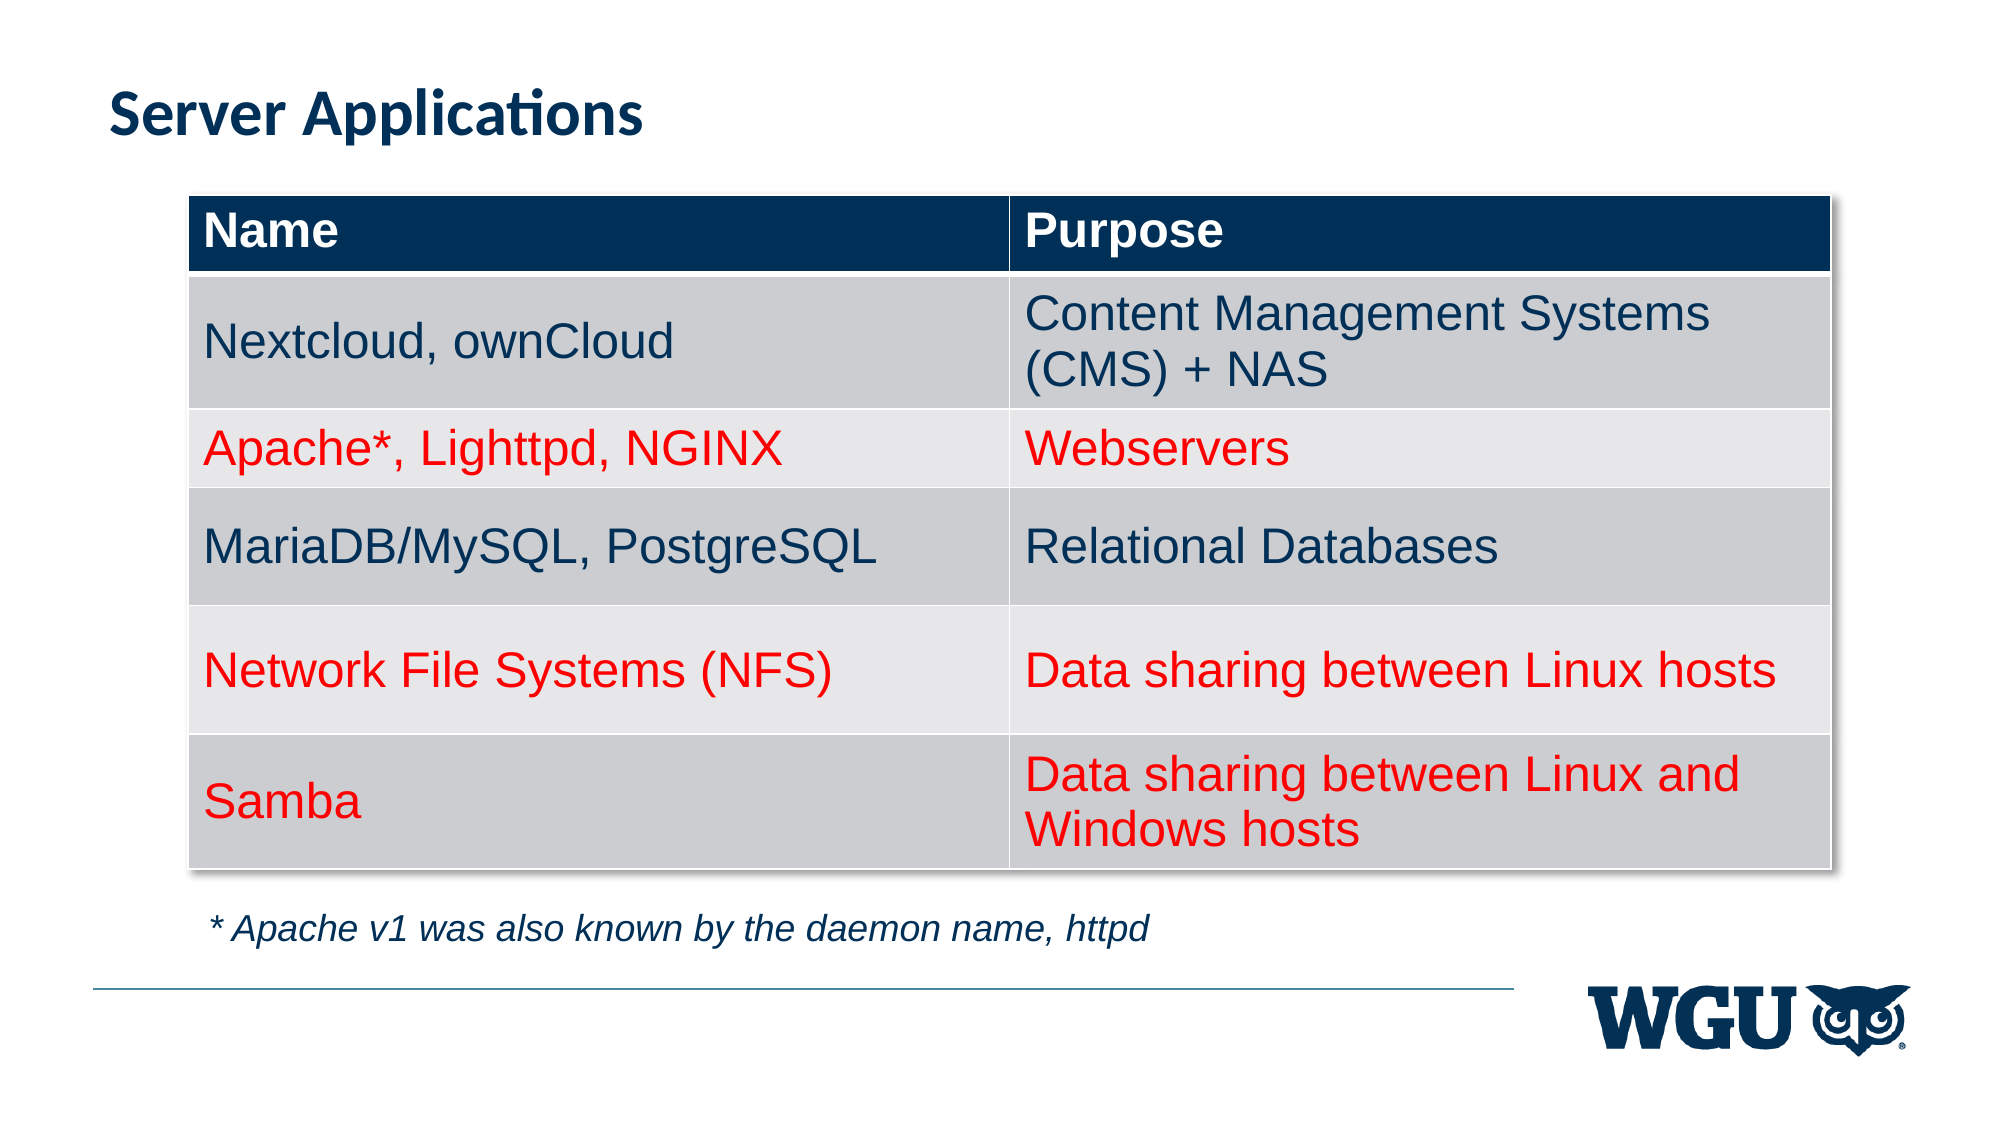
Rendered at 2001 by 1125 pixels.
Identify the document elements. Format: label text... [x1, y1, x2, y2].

table_cell MariaDB/MySQL, PostgreSQL [189, 488, 1009, 605]
picture [1586, 984, 1912, 1057]
table_cell Content Management Systems (CMS) + NAS [1010, 277, 1830, 408]
table_cell Samba [189, 735, 1009, 868]
table_cell Data sharing between Linux and Windows hosts [1010, 735, 1830, 868]
table_cell Data sharing between Linux hosts [1010, 606, 1830, 733]
table_cell Apache*, Lighttpd, NGINX [189, 410, 1009, 487]
table_header Purpose [1010, 196, 1830, 271]
table_cell Webservers [1010, 410, 1830, 487]
table_cell Relational Databases [1010, 488, 1830, 605]
table_cell Network File Systems (NFS) [189, 606, 1009, 733]
text_box [26, 145, 1132, 341]
table_header Name [189, 196, 1009, 271]
table_cell Nextcloud, ownCloud [189, 277, 1009, 408]
text_box [94, 341, 1639, 917]
text_box * Apache v1 was also known by the daemon name, httpd [193, 896, 1165, 956]
title Server Applications [94, 0, 1376, 192]
